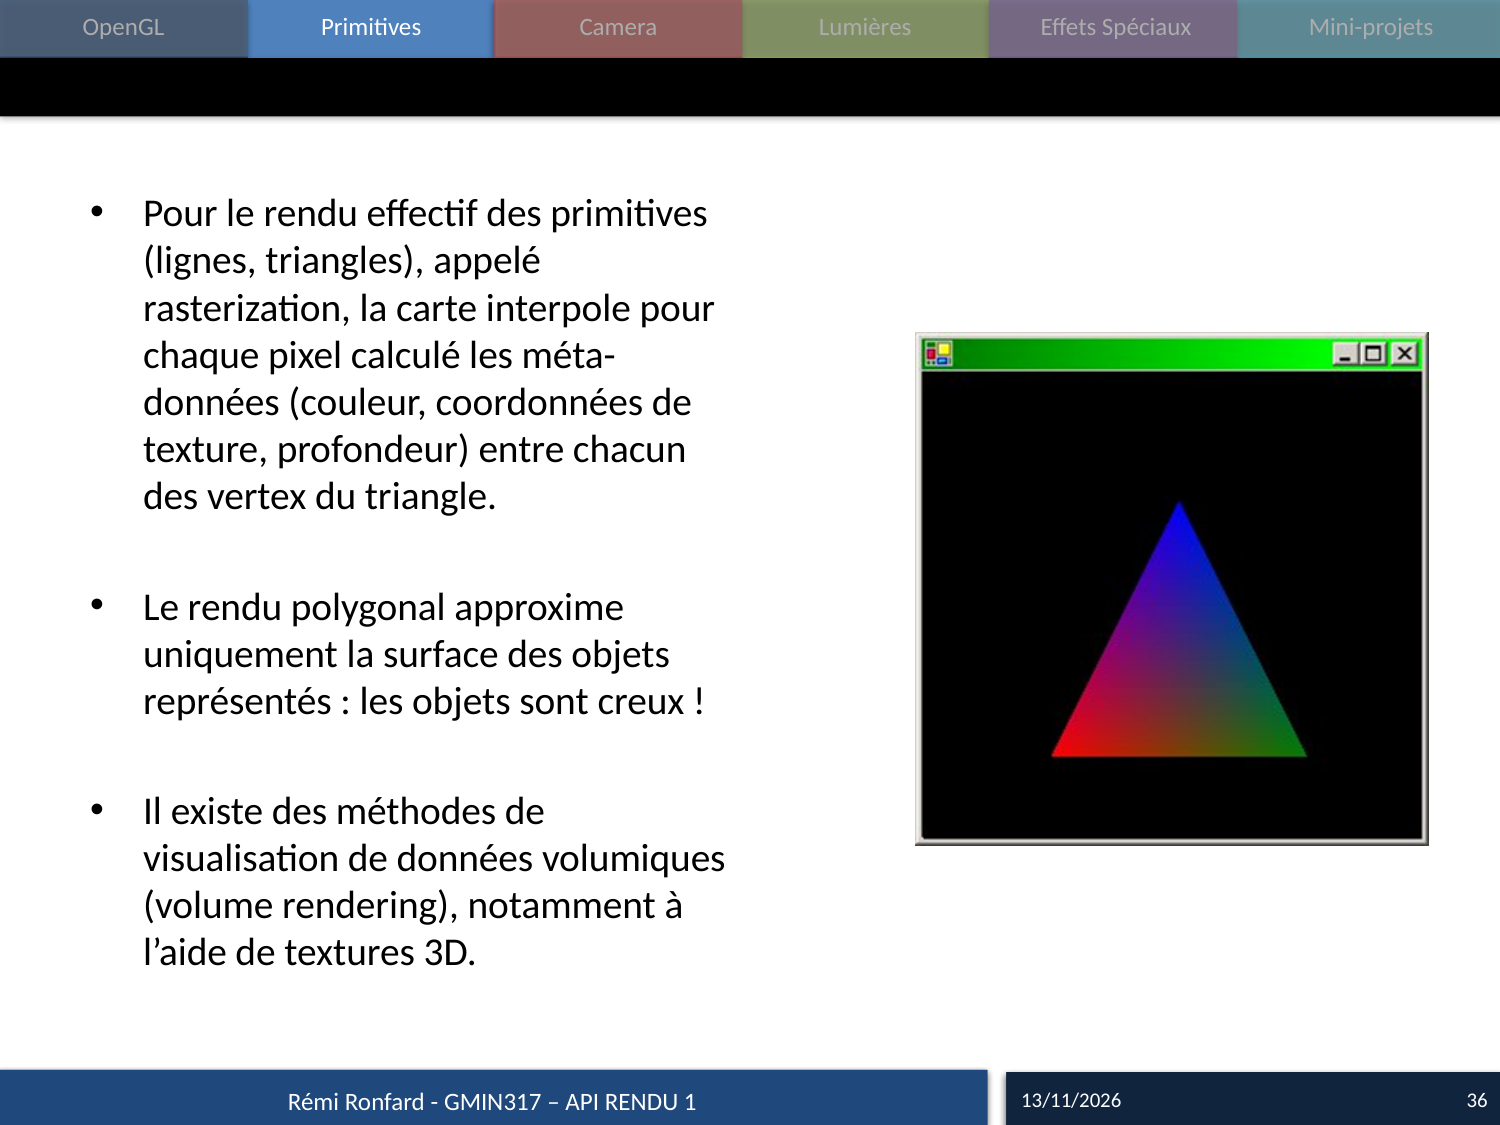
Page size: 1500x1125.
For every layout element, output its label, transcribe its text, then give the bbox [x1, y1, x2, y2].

footer Rémi Ronfard - GMIN317 – API RENDU 1 [0, 1072, 988, 1125]
list Pour le rendu effectif des primitives (lignes, triangles), appelé rasterization, la carte interpole pour chaque pixel calculé les méta-données (couleur, coordonnées de texture, profondeur) entre chacun des vertex du triangle. Le rendu polygonal approxime uniquement la surface des objets représentés : les objets sont creux ! Il existe des méthodes de visualisation de données volumiques (volume rendering), notamment à l’aide de textures 3D. [75, 179, 755, 1005]
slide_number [1006, 1070, 1153, 1125]
picture [915, 332, 1429, 847]
slide_number 36 [1153, 1071, 1500, 1125]
